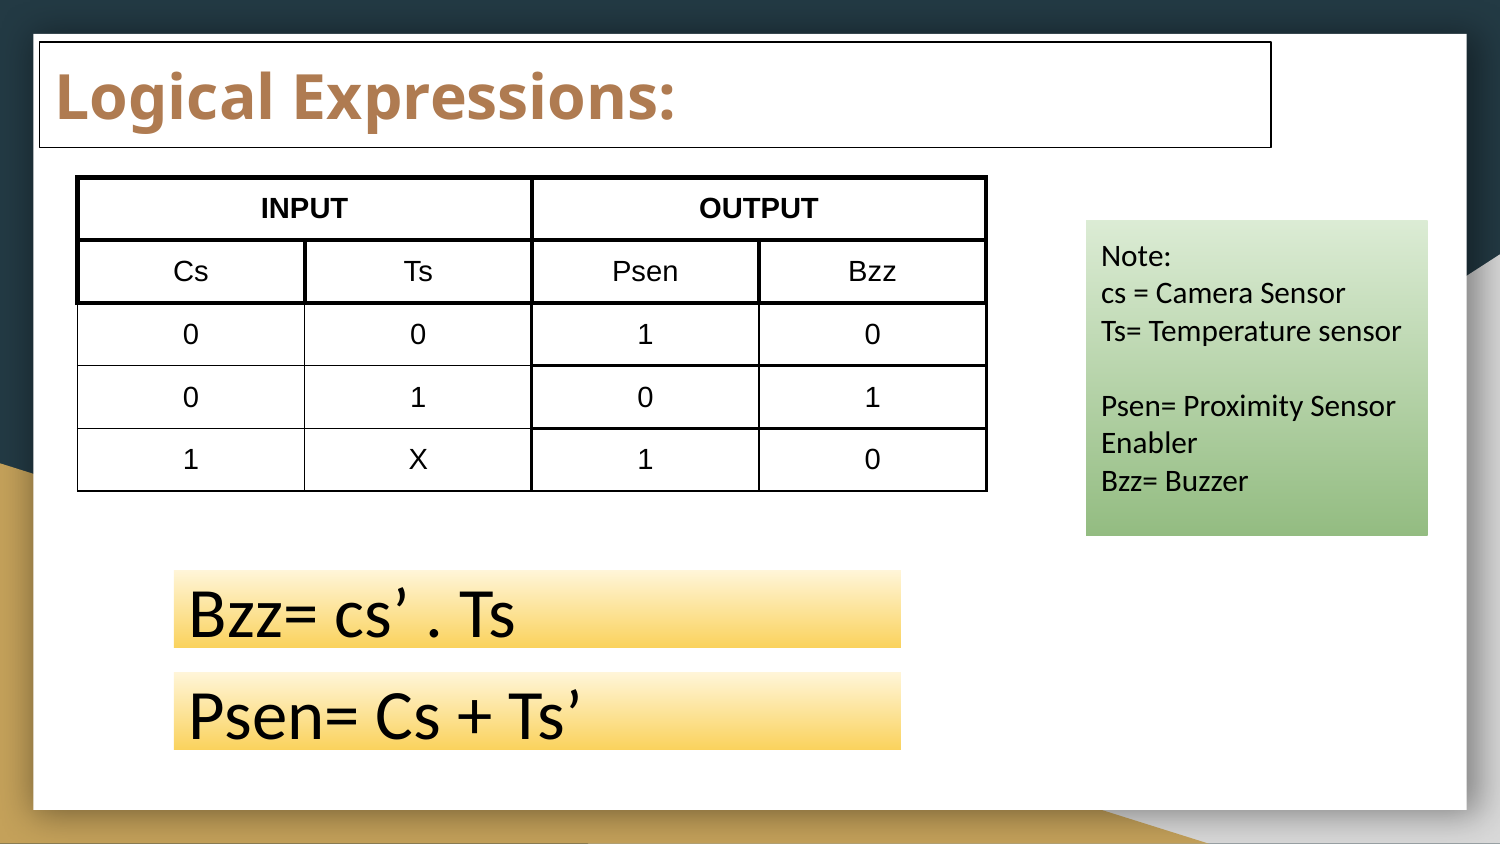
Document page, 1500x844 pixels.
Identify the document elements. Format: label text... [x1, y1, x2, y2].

table_cell 1 [78, 429, 304, 490]
text_box Bzz= cs’ . Ts [173, 570, 901, 648]
table_cell 0 [305, 305, 530, 365]
title Logical Expressions: [39, 41, 1271, 148]
table_cell 1 [305, 366, 530, 428]
table_cell Ts [307, 242, 530, 301]
table_cell 1 [533, 430, 758, 490]
table_cell Bzz [761, 242, 984, 301]
table_cell 0 [533, 367, 758, 427]
table_header OUTPUT [534, 180, 984, 238]
table_header INPUT [80, 180, 530, 238]
text_box Note: cs = Camera Sensor Ts= Temperature sensor Psen= Proximity Sensor Enabler Bzz= Buzzer [1086, 220, 1428, 536]
table_cell 1 [533, 305, 758, 364]
table_cell 0 [78, 366, 304, 428]
table_cell 0 [760, 430, 985, 490]
text_box Psen= Cs + Ts’ [173, 672, 901, 750]
table_cell 0 [760, 305, 985, 364]
table_cell 1 [760, 367, 985, 427]
table_cell 0 [78, 305, 304, 365]
table_cell Cs [80, 242, 303, 301]
table_cell Psen [534, 242, 757, 301]
table_cell X [305, 429, 530, 490]
